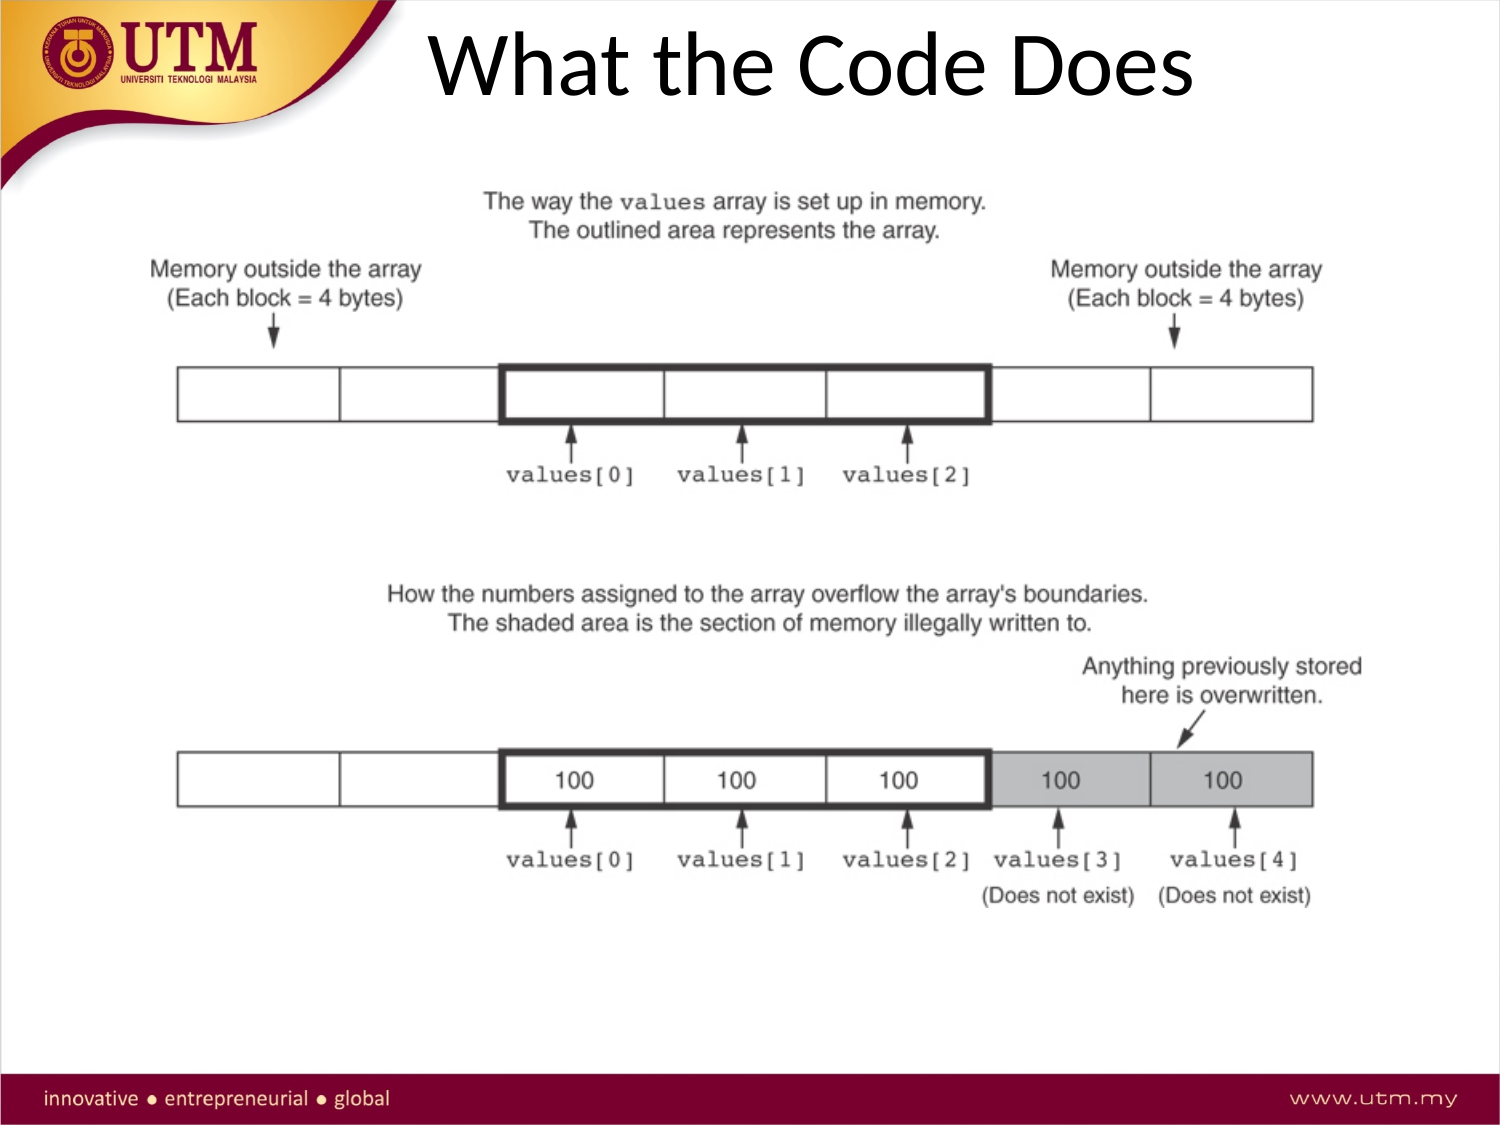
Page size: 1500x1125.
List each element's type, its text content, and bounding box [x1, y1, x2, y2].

picture [0, 0, 1500, 1125]
title What the Code Does [137, 0, 1488, 118]
